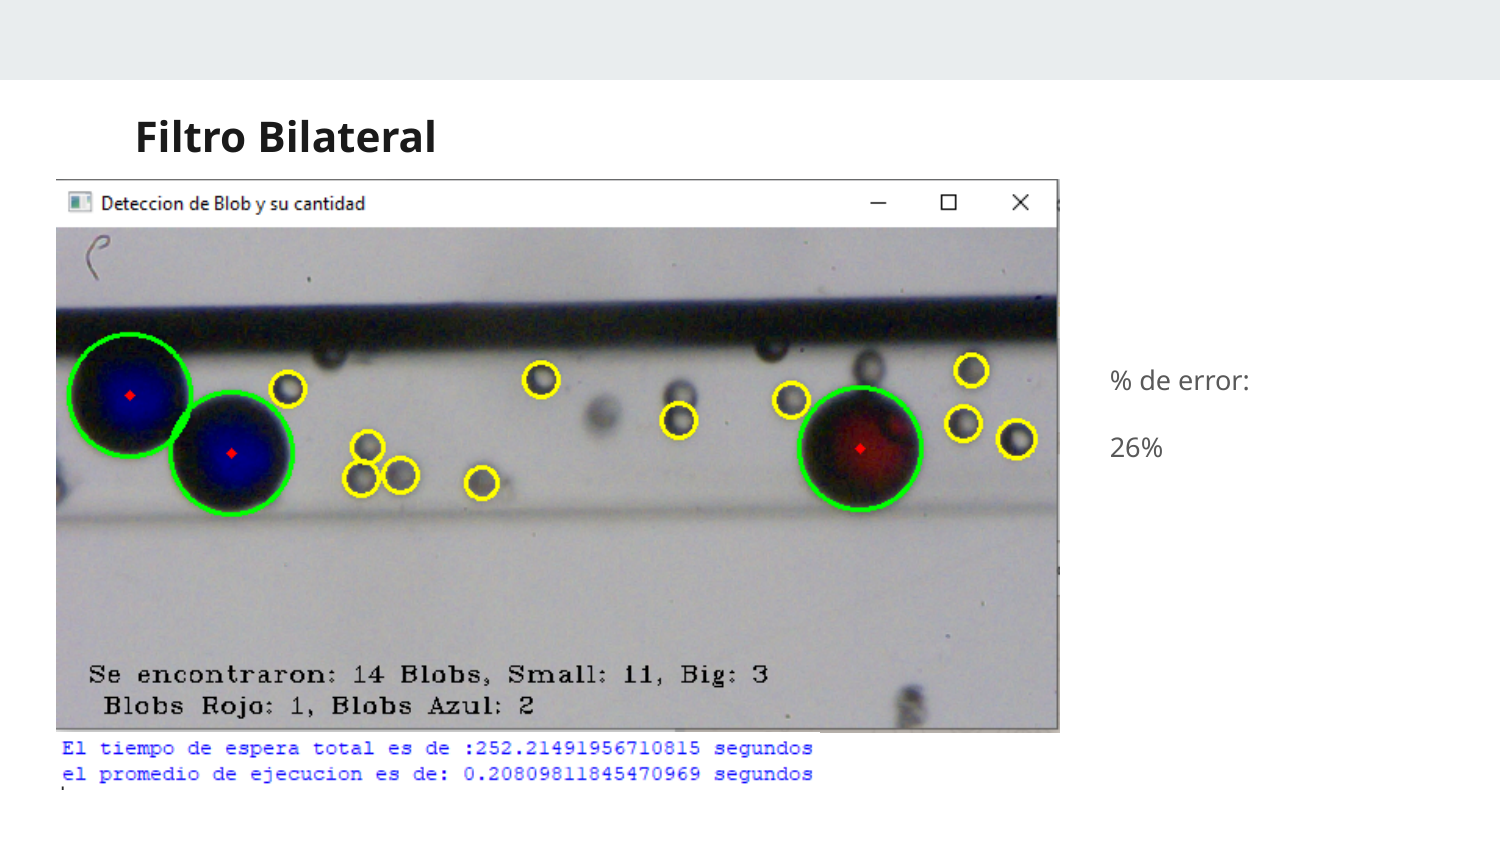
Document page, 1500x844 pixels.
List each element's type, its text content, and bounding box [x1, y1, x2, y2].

title Filtro Bilateral [119, 92, 1381, 180]
list % de error: 26% [1094, 341, 1381, 712]
picture [56, 179, 1061, 790]
